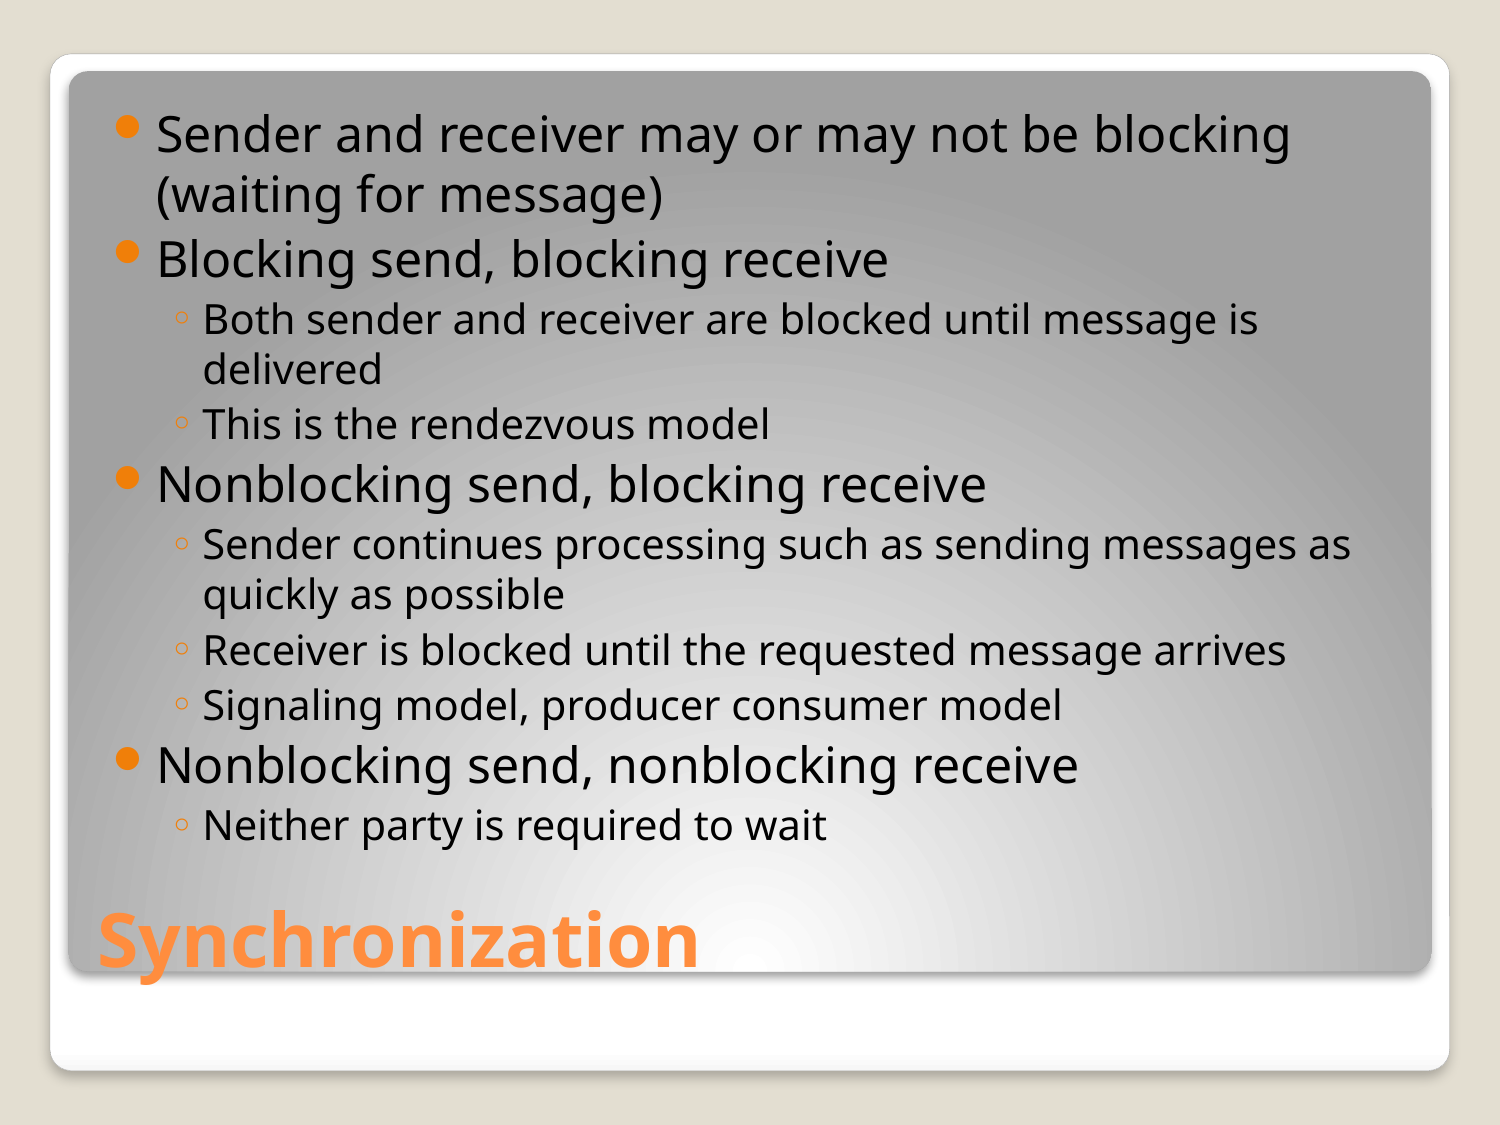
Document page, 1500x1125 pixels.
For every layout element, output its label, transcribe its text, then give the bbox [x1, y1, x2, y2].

title Synchronization [82, 817, 1425, 990]
list Sender and receiver may or may not be blocking (waiting for message) Blocking send, blocking receive Both sender and receiver are blocked until message is delivered This is the rendezvous model Nonblocking send, blocking receive Sender continues processing such as sending messages as quickly as possible Receiver is blocked until the requested message arrives Signaling model, producer consumer model Nonblocking send, nonblocking receive Neither party is required to wait [82, 86, 1425, 774]
